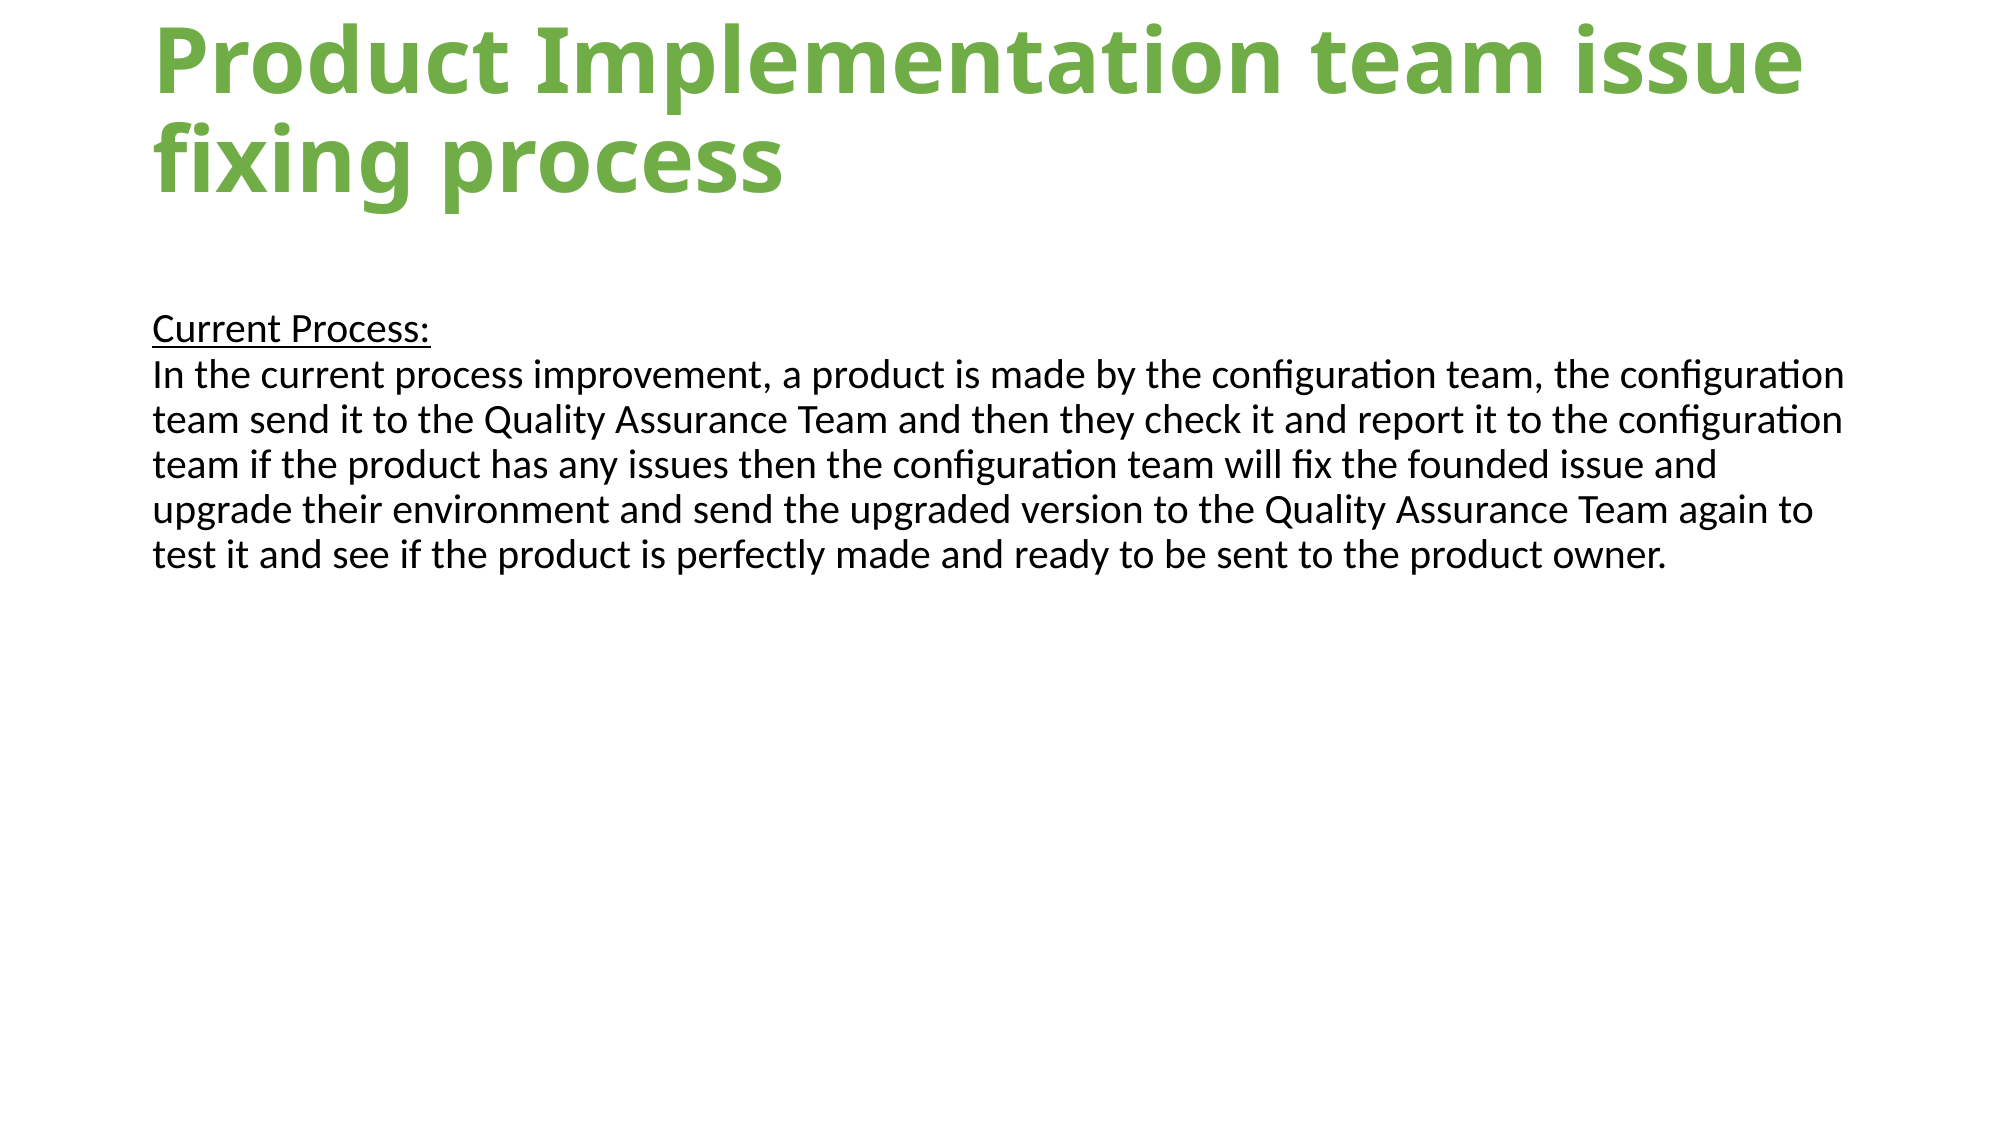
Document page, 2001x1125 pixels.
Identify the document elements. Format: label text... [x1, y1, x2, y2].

title Product Implementation team issue fixing process [137, 59, 1863, 278]
list Current Process: In the current process improvement, a product is made by the configuration team, the configuration team send it to the Quality Assurance Team and then they check it and report it to the configuration team if the product has any issues then the configuration team will fix the founded issue and upgrade their environment and send the upgraded version to the Quality Assurance Team again to test it and see if the product is perfectly made and ready to be sent to the product owner. [137, 299, 1863, 1014]
